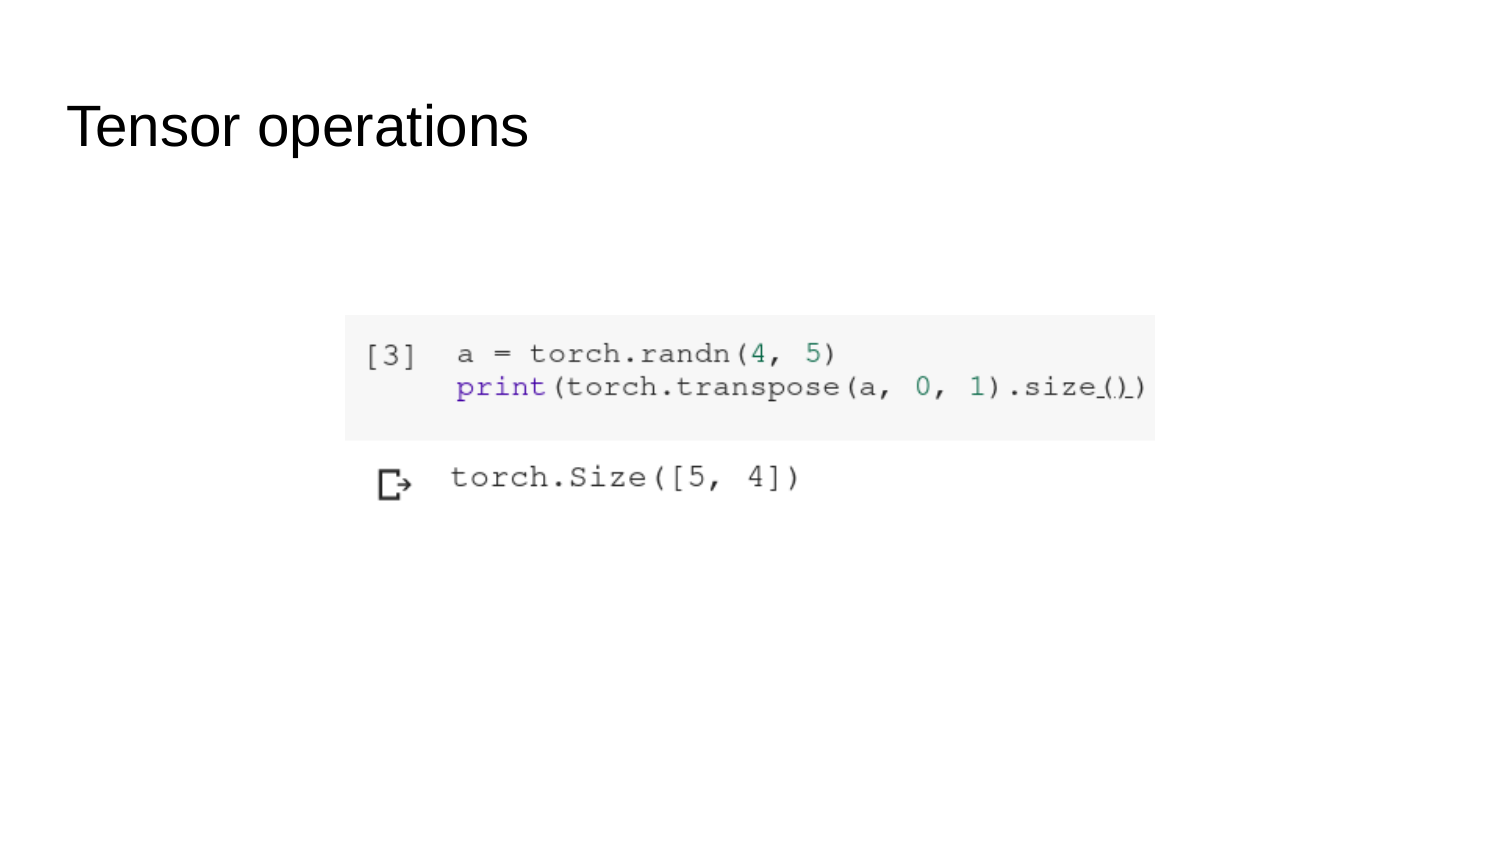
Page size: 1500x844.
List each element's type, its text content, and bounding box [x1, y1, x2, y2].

title Tensor operations [51, 72, 1449, 167]
picture [345, 315, 1155, 529]
